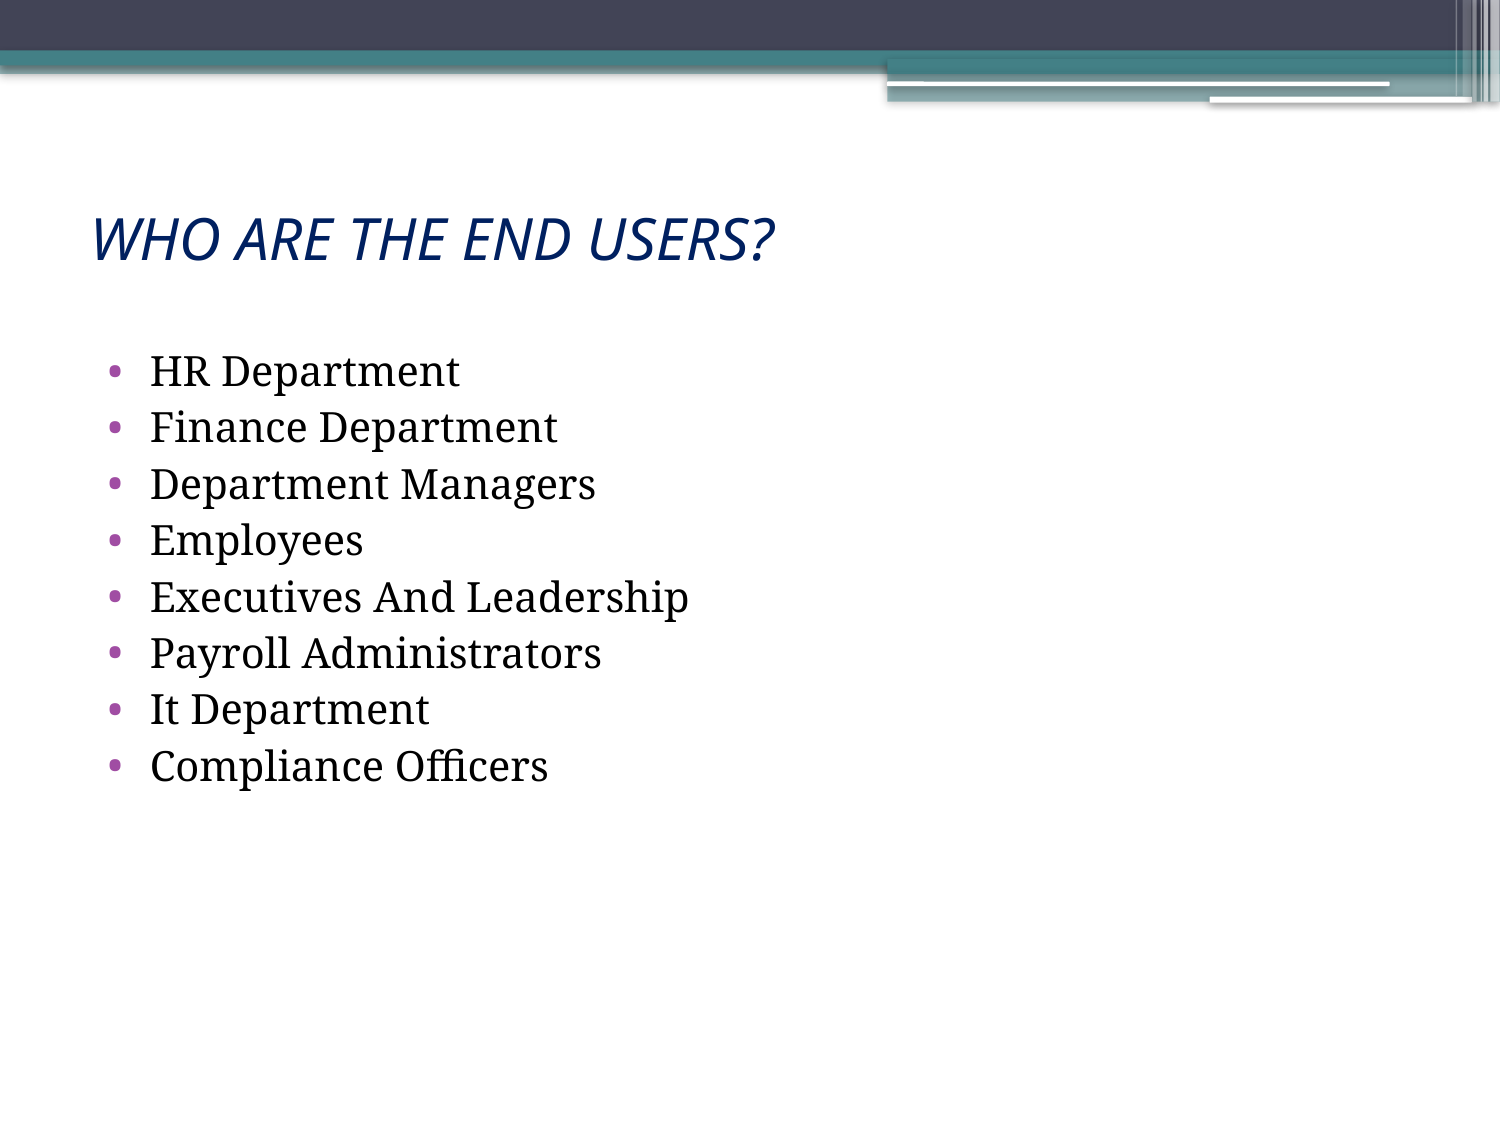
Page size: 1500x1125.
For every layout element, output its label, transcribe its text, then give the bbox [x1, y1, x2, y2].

title WHO ARE THE END USERS? [75, 149, 1425, 325]
list HR Department Finance Department Department Managers Employees Executives And Leadership Payroll Administrators It Department Compliance Officers [75, 337, 1425, 1047]
